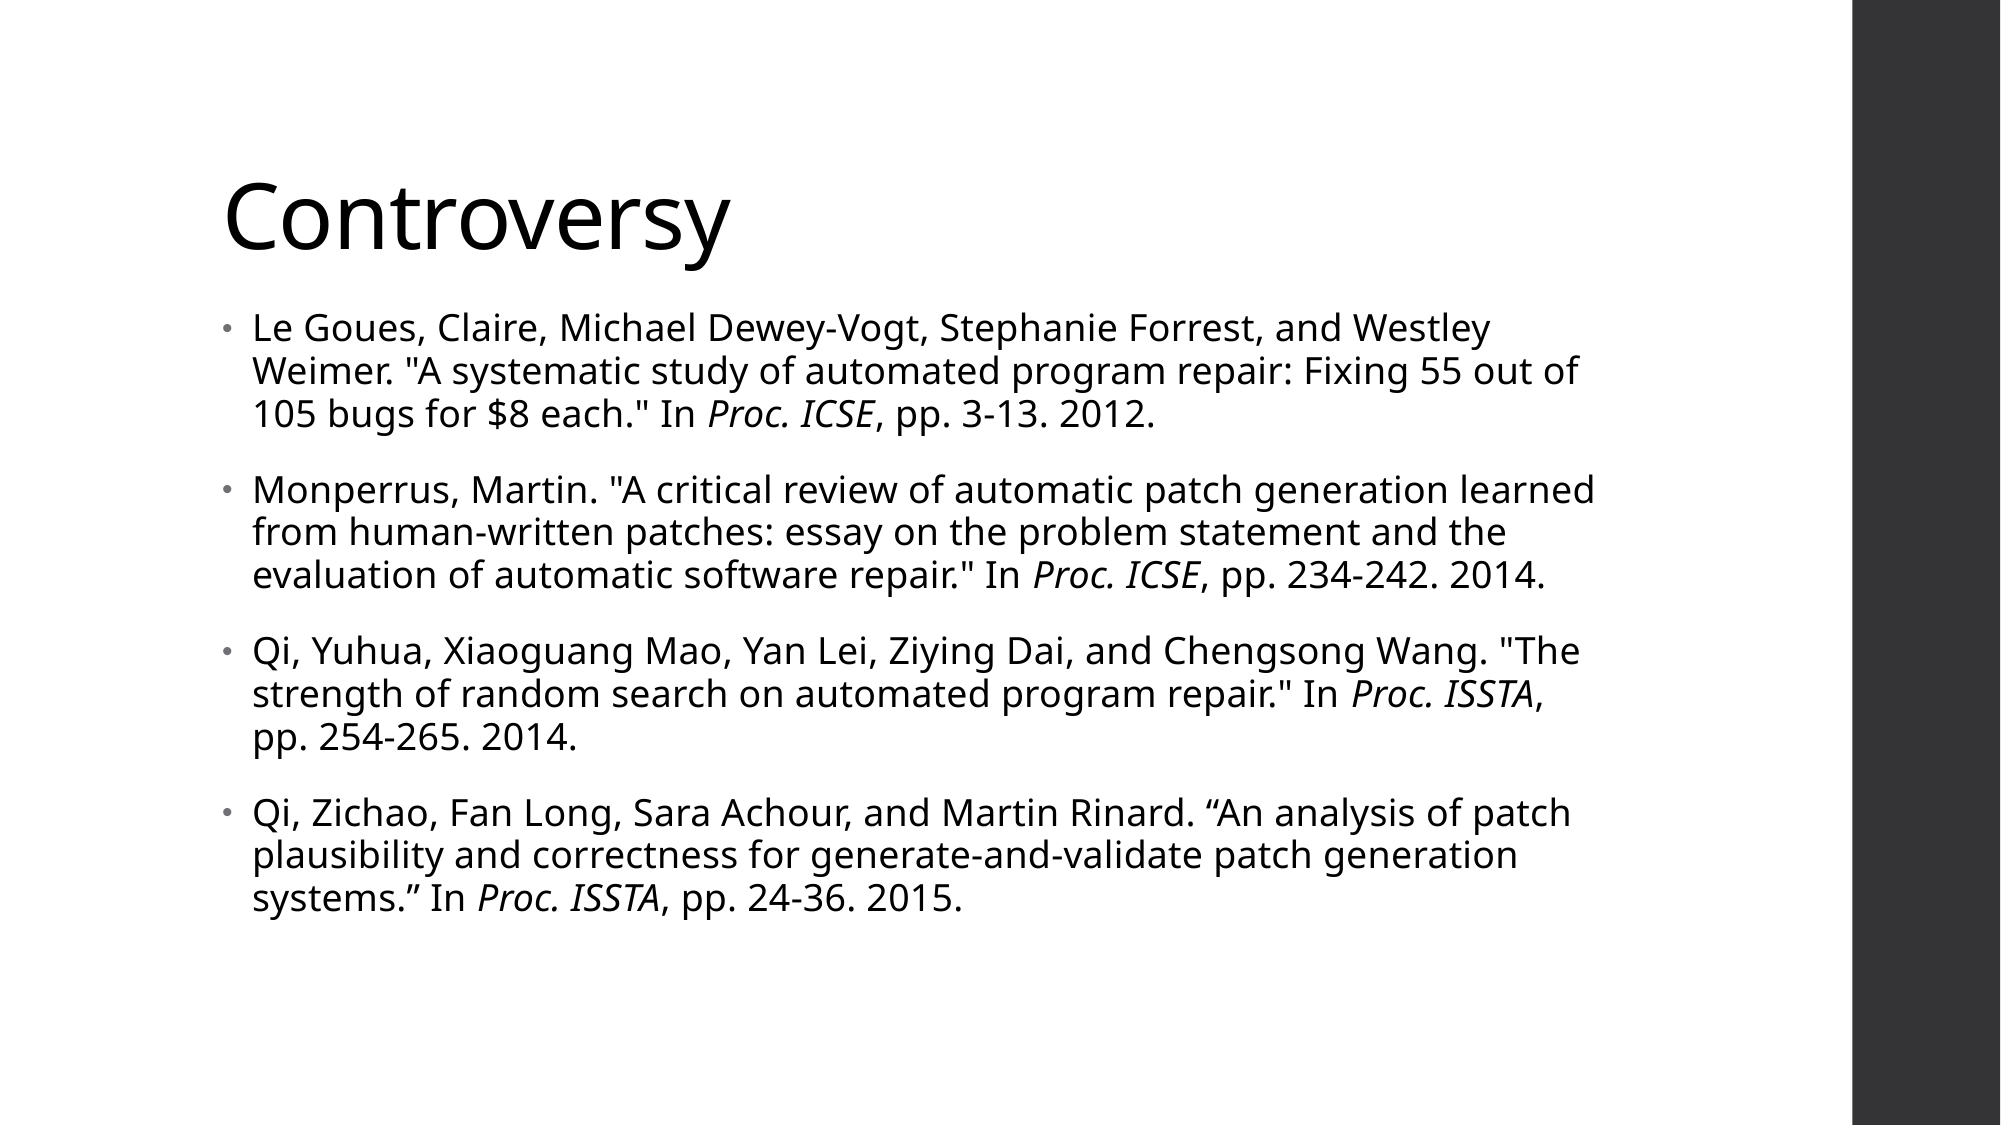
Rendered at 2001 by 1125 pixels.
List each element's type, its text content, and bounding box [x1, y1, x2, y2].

title Controversy [206, 60, 1797, 278]
list Le Goues, Claire, Michael Dewey-Vogt, Stephanie Forrest, and Westley Weimer. "A systematic study of automated program repair: Fixing 55 out of 105 bugs for $8 each." In Proc. ICSE, pp. 3-13. 2012. Monperrus, Martin. "A critical review of automatic patch generation learned from human-written patches: essay on the problem statement and the evaluation of automatic software repair." In Proc. ICSE, pp. 234-242. 2014. Qi, Yuhua, Xiaoguang Mao, Yan Lei, Ziying Dai, and Chengsong Wang. "The strength of random search on automated program repair." In Proc. ISSTA, pp. 254-265. 2014. Qi, Zichao, Fan Long, Sara Achour, and Martin Rinard. “An analysis of patch plausibility and correctness for generate-and-validate patch generation systems.” In Proc. ISSTA, pp. 24-36. 2015. [206, 299, 1617, 1014]
